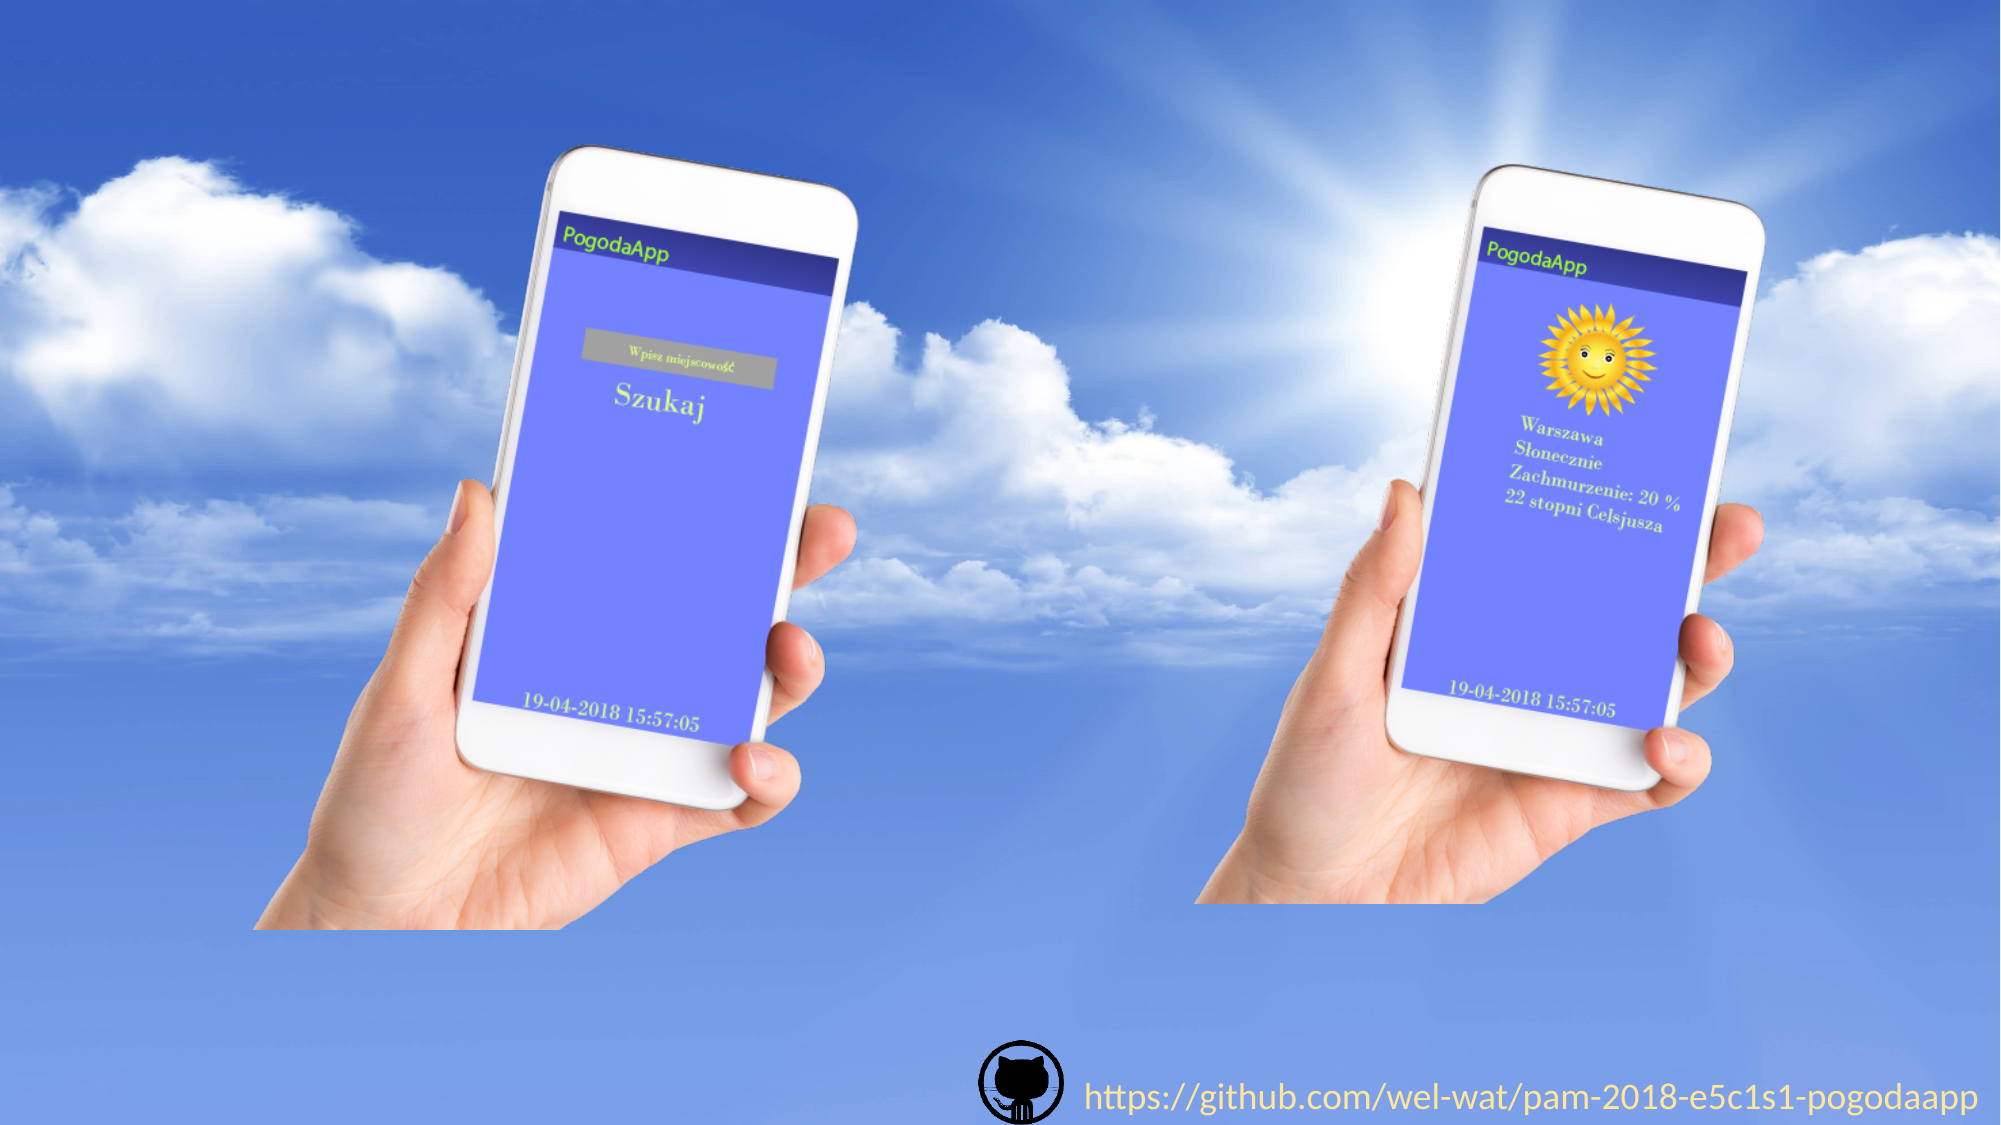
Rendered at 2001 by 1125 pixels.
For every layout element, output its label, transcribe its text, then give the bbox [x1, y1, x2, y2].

text_box https://github.com/wel-wat/pam-2018-e5c1s1-pogodaapp [1069, 1064, 1995, 1125]
picture [0, 0, 2001, 1125]
